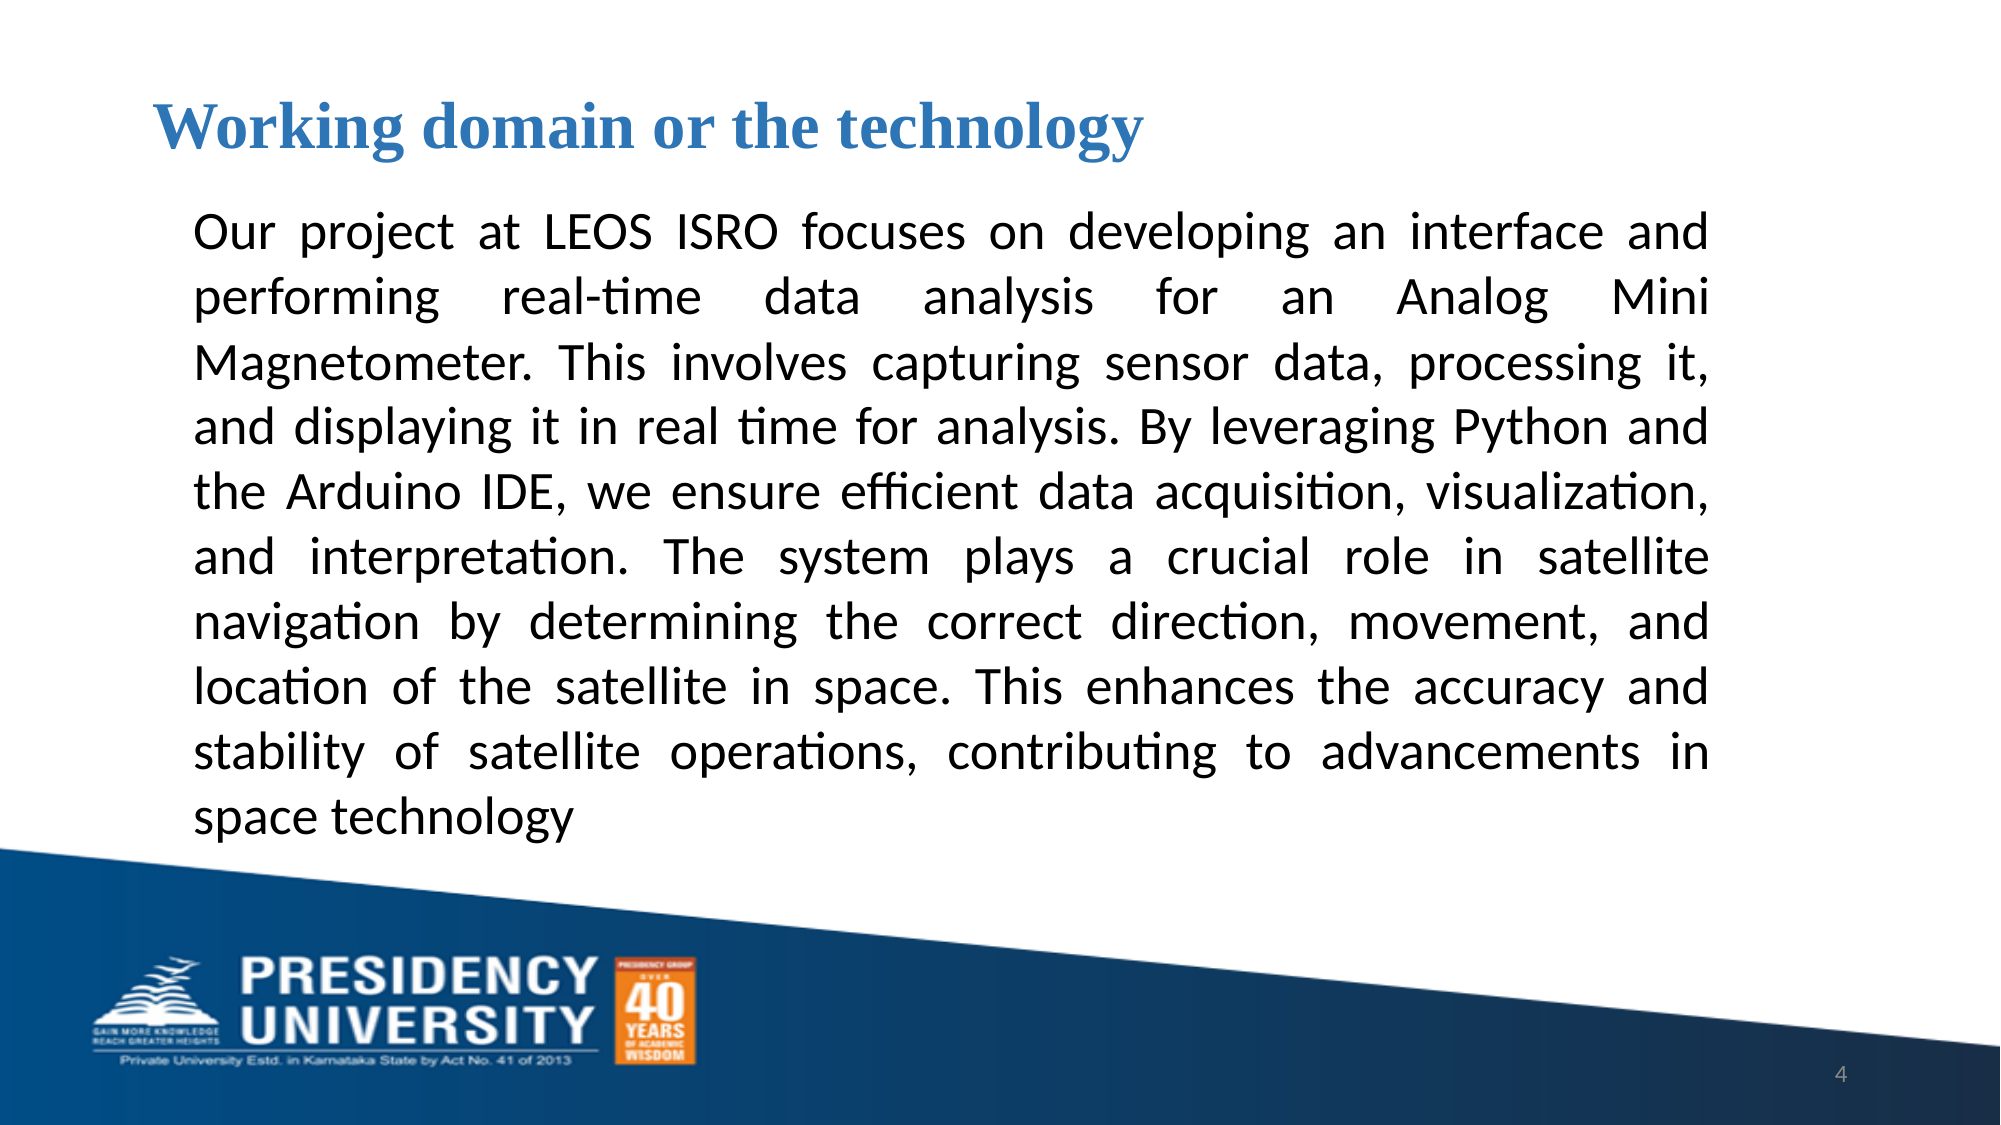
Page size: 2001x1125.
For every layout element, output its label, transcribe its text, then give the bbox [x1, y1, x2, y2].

list [137, 194, 1863, 860]
picture [0, 845, 2000, 1125]
title Working domain or the technology [137, 59, 1863, 194]
text_box Our project at LEOS ISRO focuses on developing an interface and performing real-time data analysis for an Analog Mini Magnetometer. This involves capturing sensor data, processing it, and displaying it in real time for analysis. By leveraging Python and the Arduino IDE, we ensure efficient data acquisition, visualization, and interpretation. The system plays a crucial role in satellite navigation by determining the correct direction, movement, and location of the satellite in space. This enhances the accuracy and stability of satellite operations, contributing to advancements in space technology [178, 188, 1728, 853]
slide_number 4 [1412, 1042, 1863, 1103]
